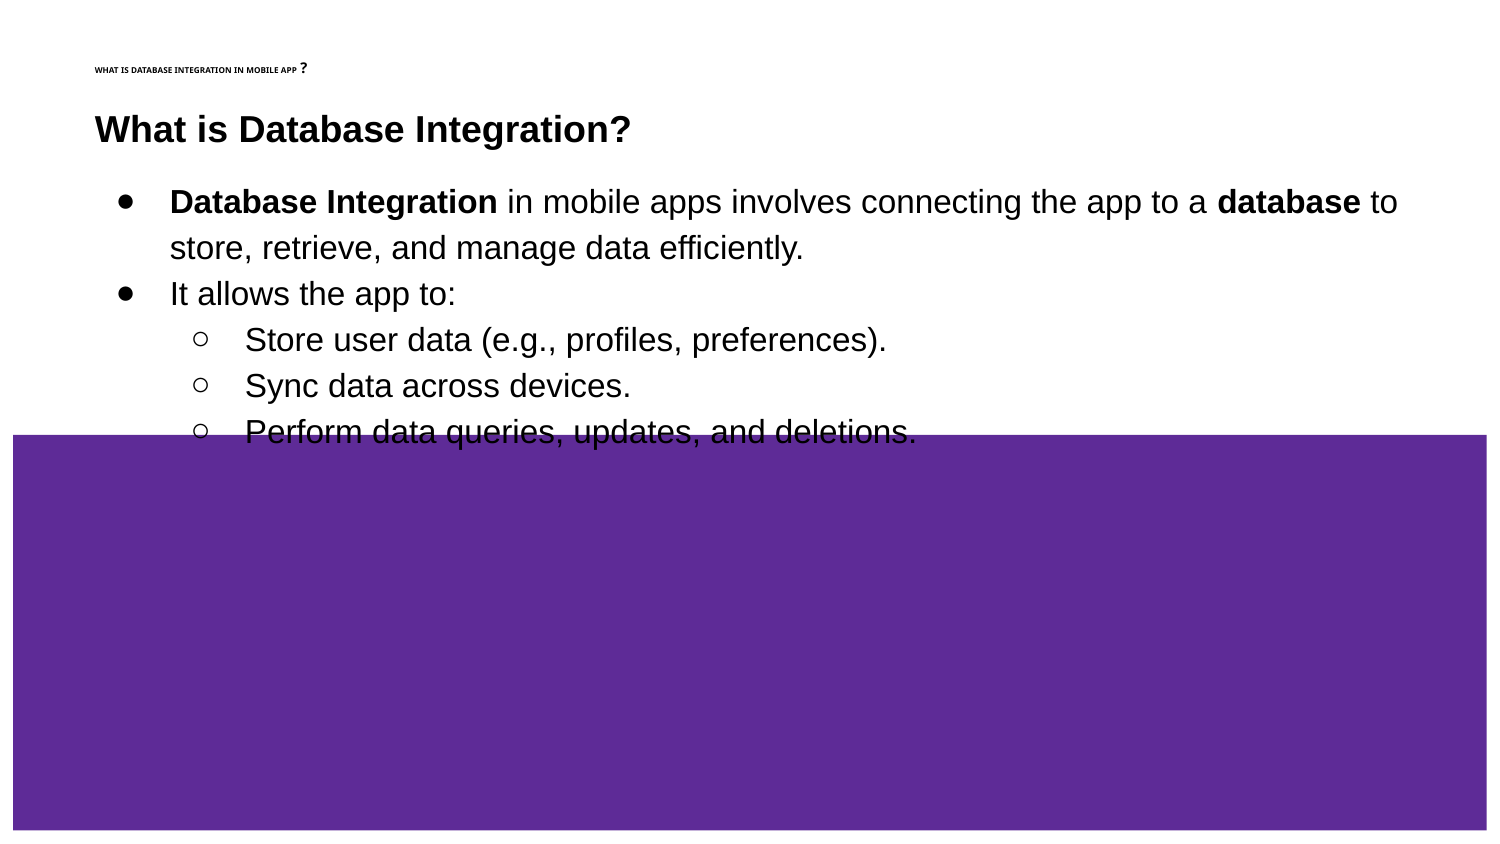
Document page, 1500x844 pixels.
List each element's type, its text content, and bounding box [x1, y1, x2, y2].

title WHAT IS DATABASE INTEGRATION IN MOBILE APP ? [79, 43, 1423, 82]
subtitle What is Database Integration? Database Integration in mobile apps involves connecting the app to a database to store, retrieve, and manage data efficiently. It allows the app to: Store user data (e.g., profiles, preferences). Sync data across devices. Perform data queries, updates, and deletions. [79, 82, 1423, 606]
